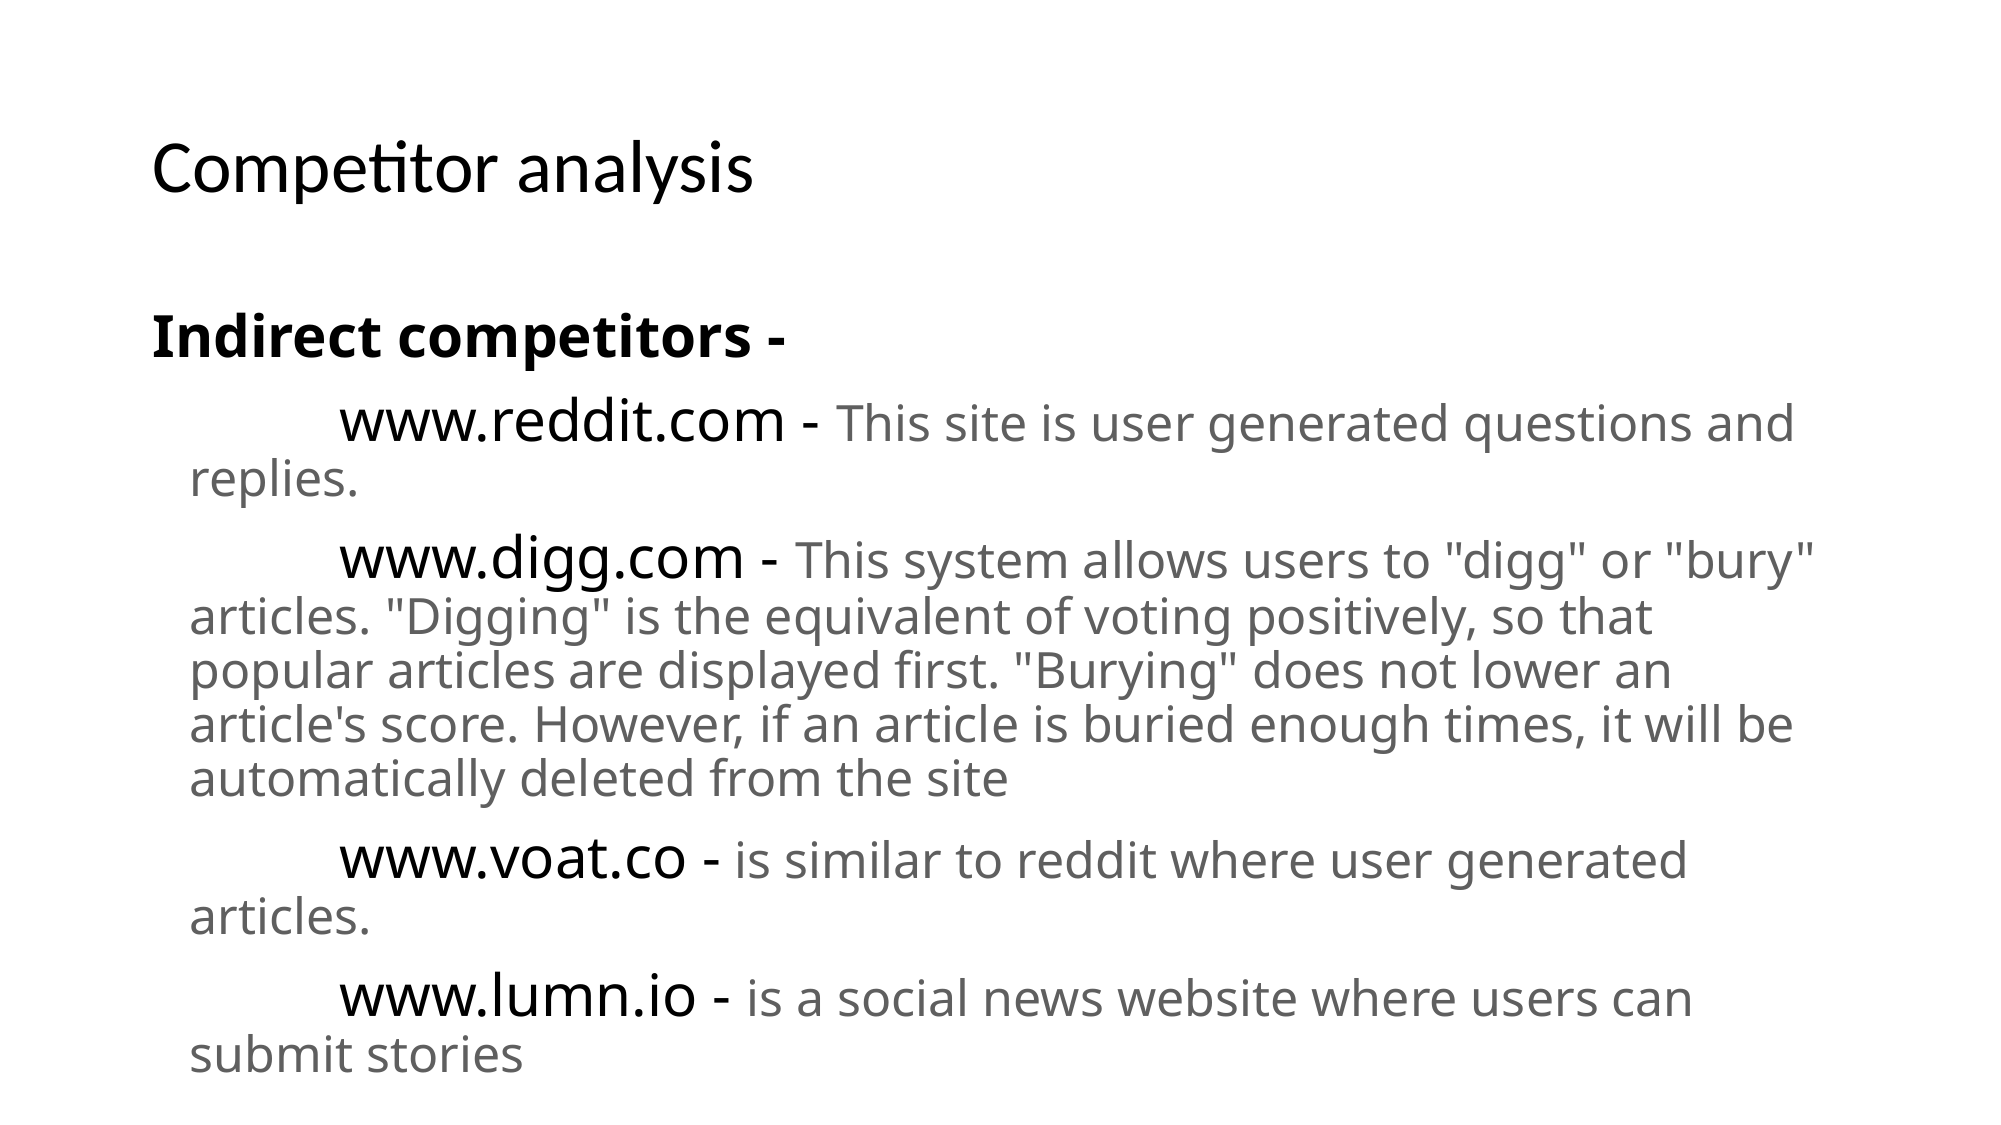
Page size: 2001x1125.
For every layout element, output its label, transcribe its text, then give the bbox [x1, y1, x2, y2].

list Indirect competitors - www.reddit.com - This site is user generated questions and replies. www.digg.com - This system allows users to "digg" or "bury" articles. "Digging" is the equivalent of voting positively, so that popular articles are displayed first. "Burying" does not lower an article's score. However, if an article is buried enough times, it will be automatically deleted from the site www.voat.co - is similar to reddit where user generated articles. www.lumn.io - is a social news website where users can submit stories [137, 299, 1863, 1014]
title Competitor analysis [137, 59, 1863, 278]
